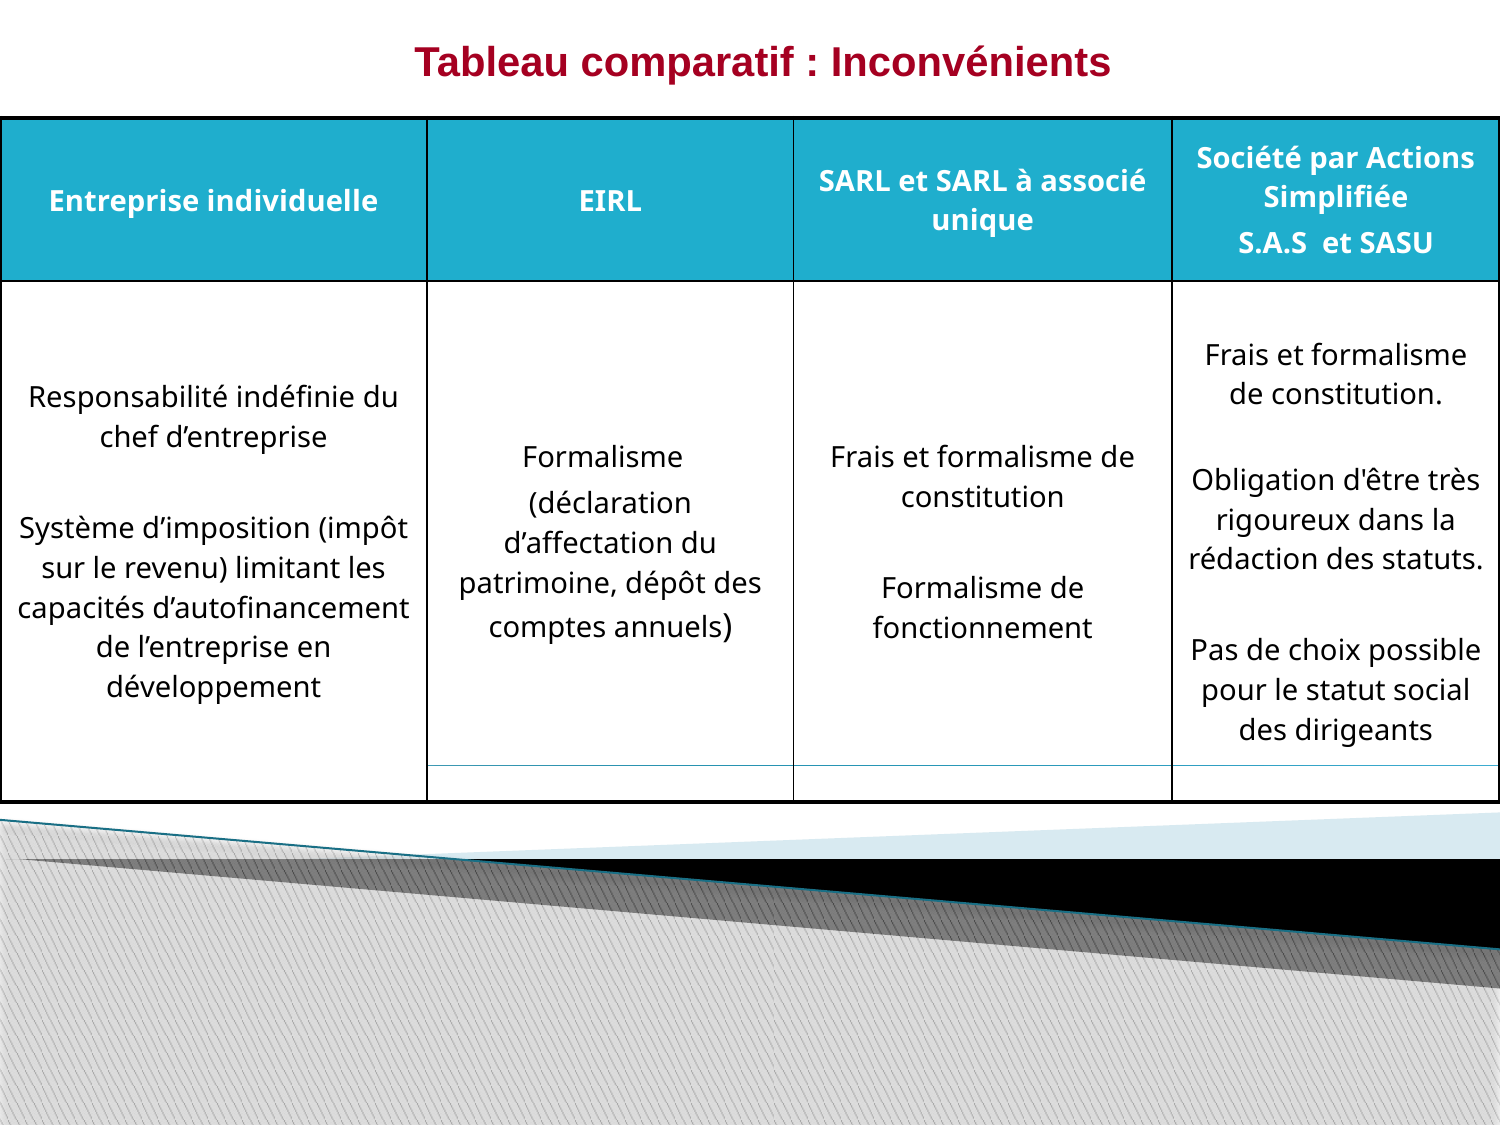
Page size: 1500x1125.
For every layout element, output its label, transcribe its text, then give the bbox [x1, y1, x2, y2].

table_header EIRL [428, 120, 793, 280]
table_cell Formalisme (déclaration d’affectation du patrimoine, dépôt des comptes annuels) [428, 282, 793, 800]
table_cell Frais et formalisme de constitution. Obligation d'être très rigoureux dans la rédaction des statuts. Pas de choix possible pour le statut social des dirigeants [1173, 282, 1498, 800]
table_cell Frais et formalisme de constitution Formalisme de fonctionnement [794, 282, 1171, 800]
table_header SARL et SARL à associé unique [794, 120, 1171, 280]
table_cell Responsabilité indéfinie du chef d’entreprise Système d’imposition (impôt sur le revenu) limitant les capacités d’autofinancement de l’entreprise en développement [2, 282, 426, 800]
table_header Entreprise individuelle [2, 120, 426, 280]
text_box Tableau comparatif : Inconvénients [399, 33, 1189, 93]
picture [5, 859, 1500, 989]
table_header Société par Actions Simplifiée S.A.S et SASU [1173, 120, 1498, 280]
